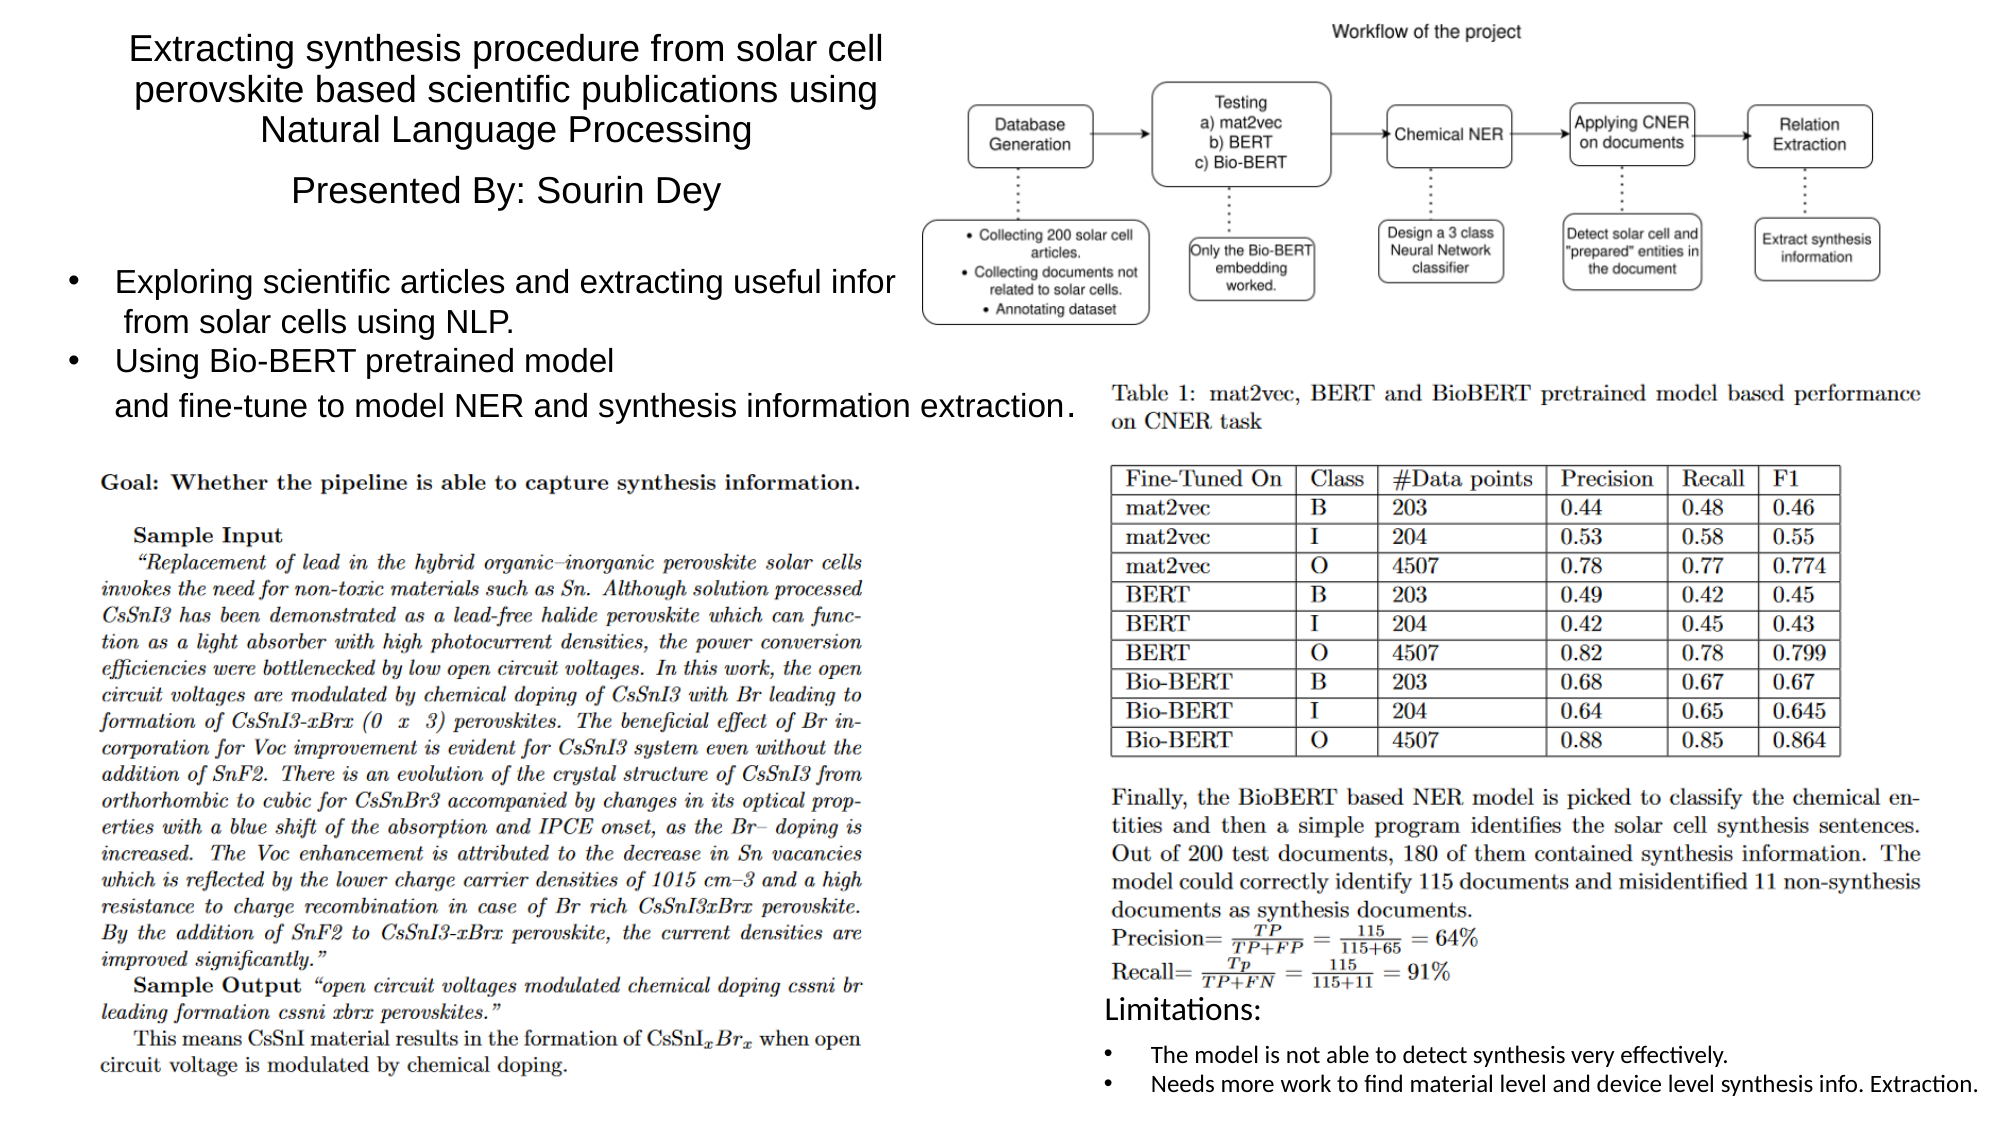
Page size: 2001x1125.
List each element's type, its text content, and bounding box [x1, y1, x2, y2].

picture [76, 456, 912, 1104]
subtitle Extracting synthesis procedure from solar cell perovskite based scientific publications using Natural Language Processing Presented By: Sourin Dey [0, 21, 898, 294]
text_box The model is not able to detect synthesis very effectively. Needs more work to find material level and device level synthesis info. Extraction. [1089, 1030, 1996, 1106]
text_box Limitations: [1089, 990, 1278, 1030]
picture [1088, 378, 1924, 990]
text_box Exploring scientific articles and extracting useful information from solar cells using NLP. Using Bio-BERT pretrained model and fine-tune to model NER and synthesis information extraction. [53, 207, 1472, 432]
picture [898, 0, 1917, 346]
